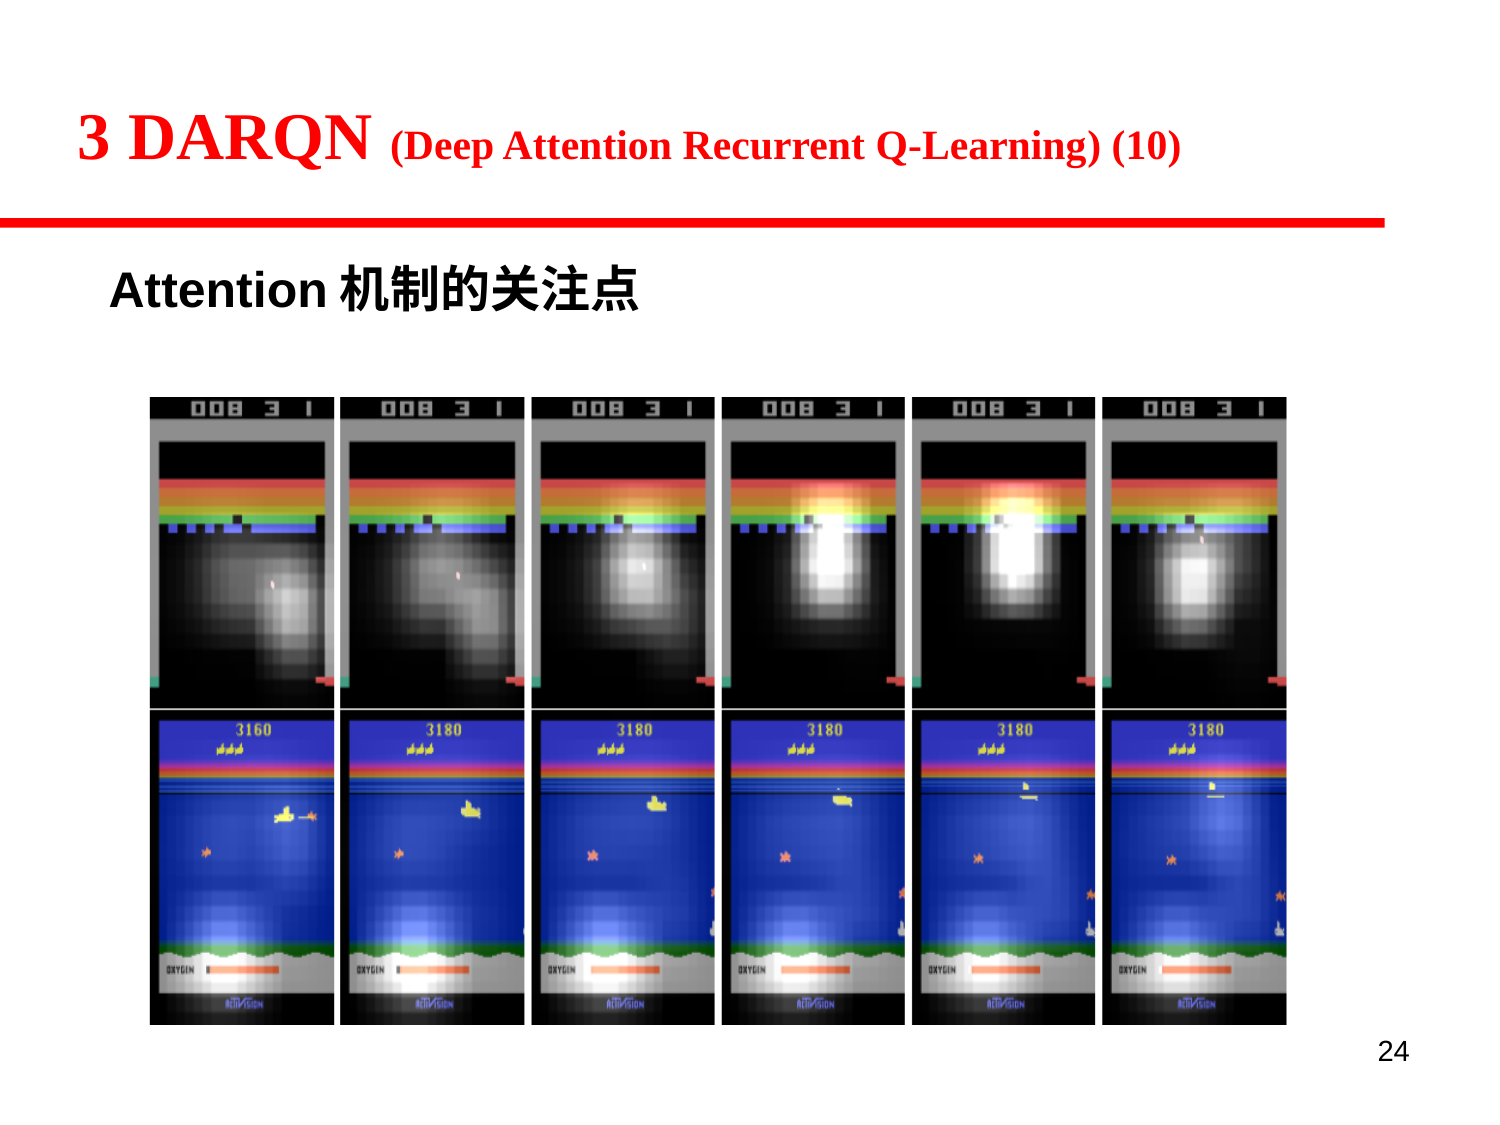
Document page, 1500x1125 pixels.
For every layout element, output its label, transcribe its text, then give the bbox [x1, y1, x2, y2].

slide_number 24 [1074, 1024, 1426, 1103]
picture [144, 397, 1290, 1025]
text_box Attention机制的关注点 [93, 249, 709, 325]
text_box 3 DARQN (Deep Attention Recurrent Q-Learning) (10) [63, 85, 1289, 181]
